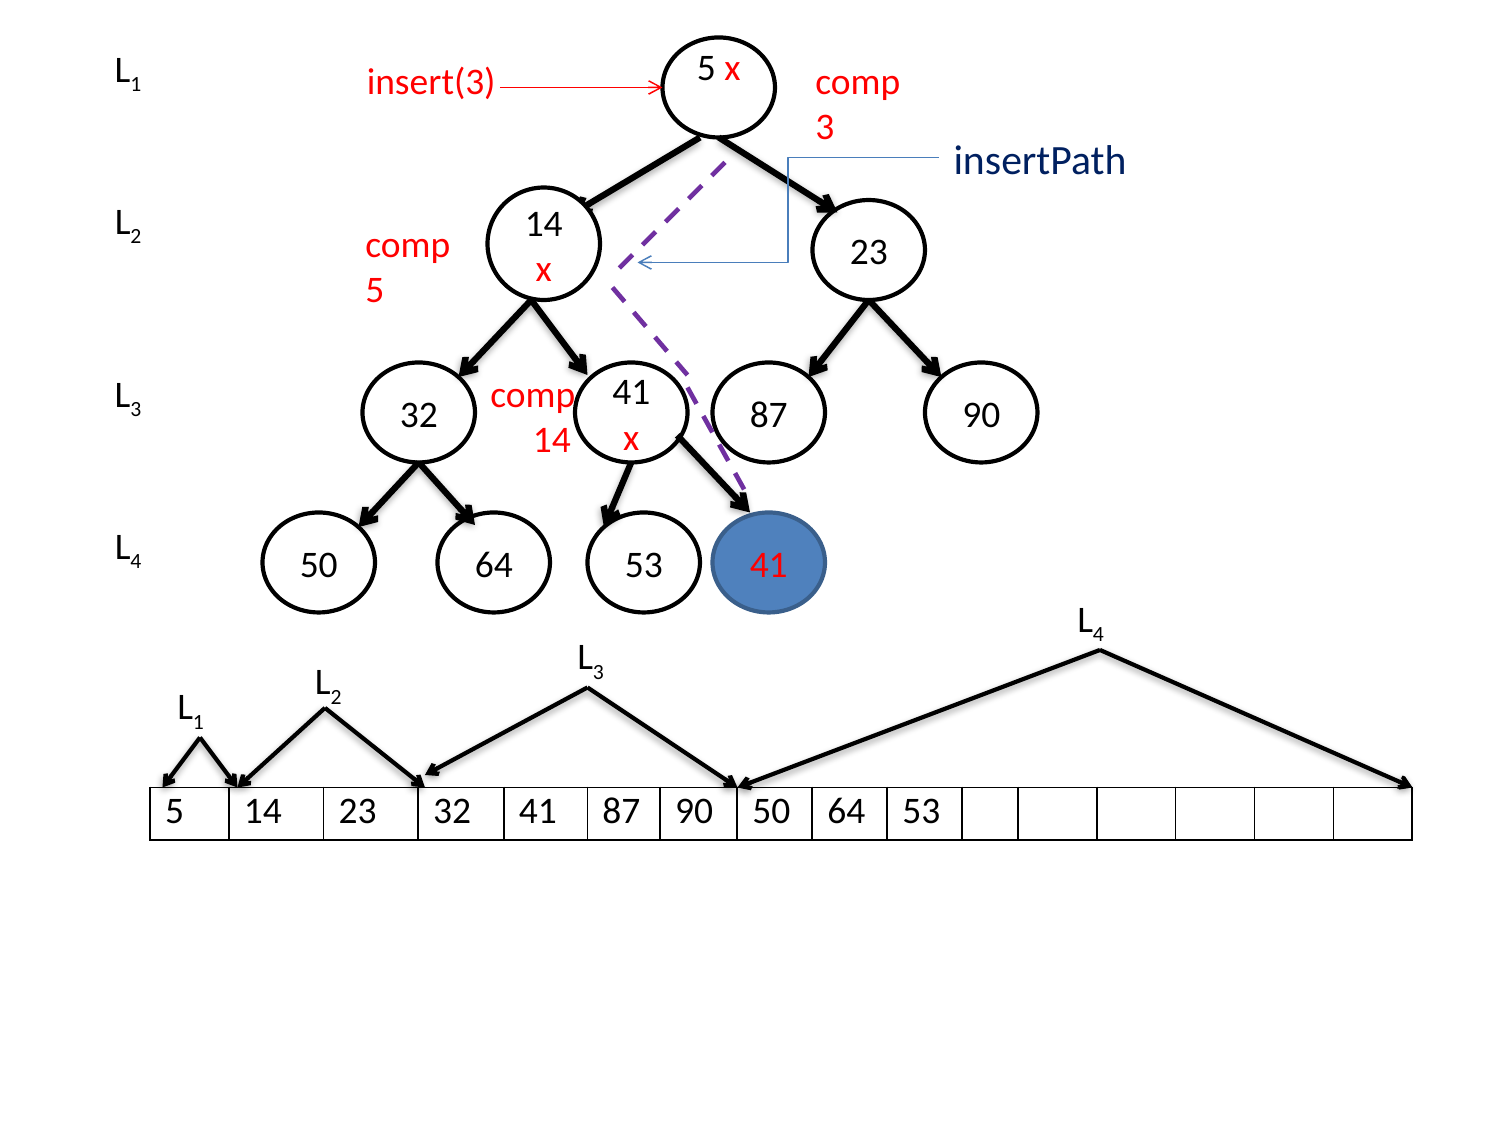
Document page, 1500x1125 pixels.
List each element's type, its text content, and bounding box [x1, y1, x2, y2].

table_header [1176, 797, 1254, 839]
table_header [1334, 797, 1411, 839]
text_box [358, 462, 416, 528]
table_header [1019, 796, 1096, 839]
text_box 23 [815, 272, 922, 298]
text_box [237, 704, 326, 788]
text_box 41 x [591, 368, 690, 465]
table_header 14 [230, 796, 323, 839]
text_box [326, 704, 426, 788]
text_box L3 [99, 362, 238, 429]
table_header 64 [813, 796, 886, 839]
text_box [418, 462, 476, 526]
text_box L2 [300, 649, 500, 703]
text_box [532, 299, 588, 376]
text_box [677, 483, 751, 513]
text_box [868, 299, 942, 378]
table_header 87 [588, 796, 659, 839]
text_box 14 x [485, 185, 603, 298]
text_box 32 [360, 360, 475, 460]
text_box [201, 737, 232, 788]
text_box 41 [710, 510, 828, 615]
text_box insert(3) [352, 49, 511, 110]
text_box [605, 293, 694, 369]
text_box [587, 687, 732, 788]
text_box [718, 137, 838, 156]
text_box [662, 412, 776, 476]
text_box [162, 737, 201, 788]
table_header [1255, 797, 1333, 839]
table_header 50 [738, 796, 811, 839]
table_header [1098, 797, 1175, 839]
text_box L4 [1062, 587, 1213, 648]
text_box 90 [922, 360, 1040, 465]
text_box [637, 157, 938, 263]
table_header [963, 796, 1017, 839]
text_box 50 [260, 510, 378, 615]
table_header 53 [888, 796, 961, 839]
text_box comp 14 [475, 377, 591, 468]
text_box L4 [99, 514, 225, 581]
text_box L3 [562, 624, 650, 685]
table_header 90 [661, 796, 736, 839]
table_header 41 [505, 788, 587, 839]
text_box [737, 649, 1101, 788]
text_box L1 [99, 37, 188, 104]
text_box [424, 687, 585, 776]
text_box 87 [710, 360, 828, 464]
table_header 5 [151, 788, 228, 839]
text_box L1 [162, 674, 300, 736]
text_box 5 x [660, 35, 778, 140]
text_box insertPath [938, 125, 1142, 190]
text_box 64 [435, 510, 553, 615]
text_box comp 3 [800, 49, 916, 155]
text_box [458, 299, 532, 378]
table_header 32 [419, 788, 503, 839]
text_box 53 [585, 510, 703, 615]
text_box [603, 462, 632, 528]
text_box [570, 137, 701, 215]
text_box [1101, 649, 1413, 788]
text_box L2 [99, 189, 200, 256]
table_header 23 [324, 796, 417, 839]
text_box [612, 162, 726, 276]
text_box comp 5 [350, 212, 466, 318]
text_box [808, 299, 867, 378]
